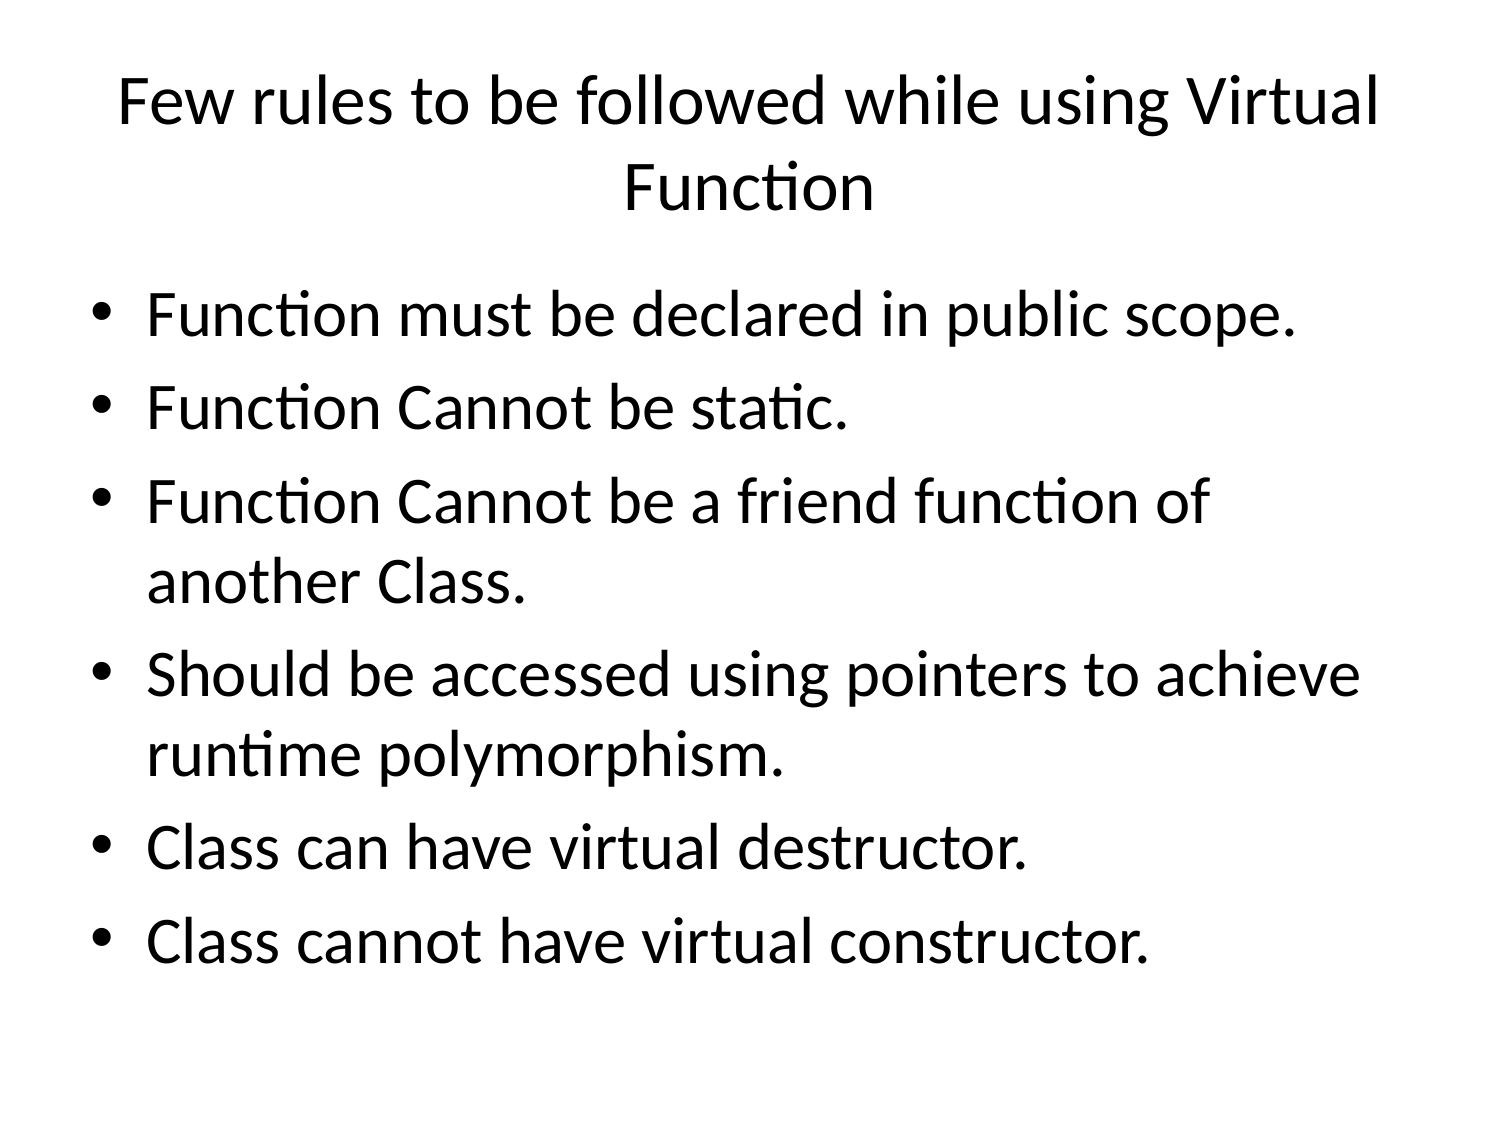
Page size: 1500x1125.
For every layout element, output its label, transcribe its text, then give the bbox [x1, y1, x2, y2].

title Few rules to be followed while using Virtual Function [75, 45, 1425, 233]
list Function must be declared in public scope. Function Cannot be static. Function Cannot be a friend function of another Class. Should be accessed using pointers to achieve runtime polymorphism. Class can have virtual destructor. Class cannot have virtual constructor. [75, 262, 1425, 1005]
